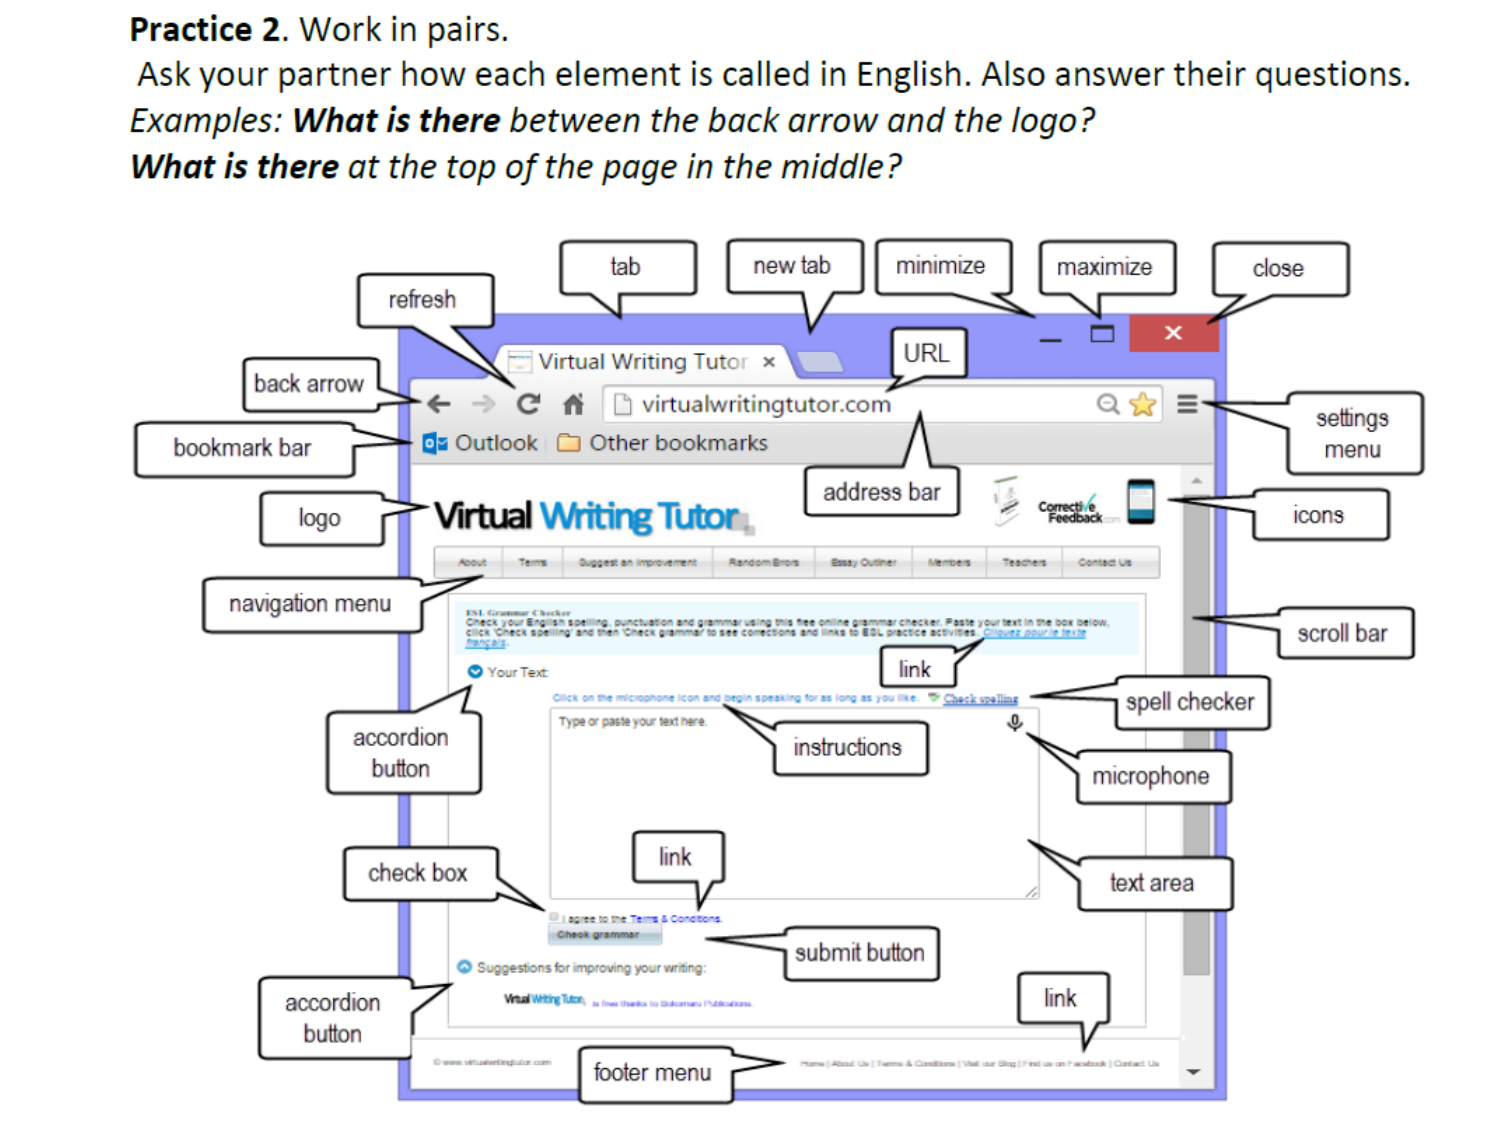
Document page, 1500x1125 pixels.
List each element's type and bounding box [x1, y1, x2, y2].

picture [116, 9, 1430, 1113]
